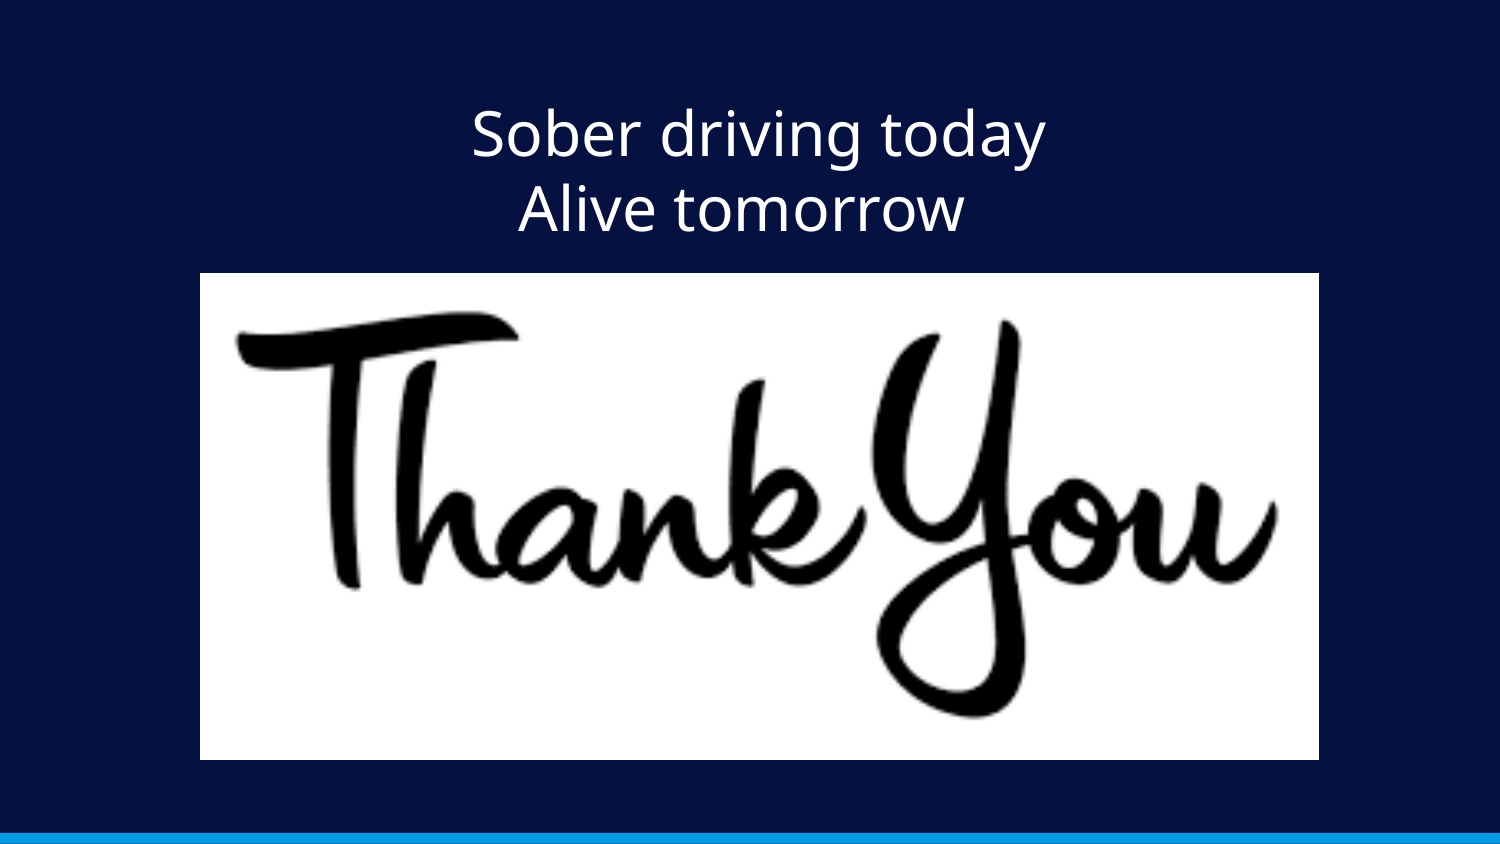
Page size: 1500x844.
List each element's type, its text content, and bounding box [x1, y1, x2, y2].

title Sober driving today Alive tomorrow [72, 42, 1446, 295]
picture [199, 272, 1319, 761]
